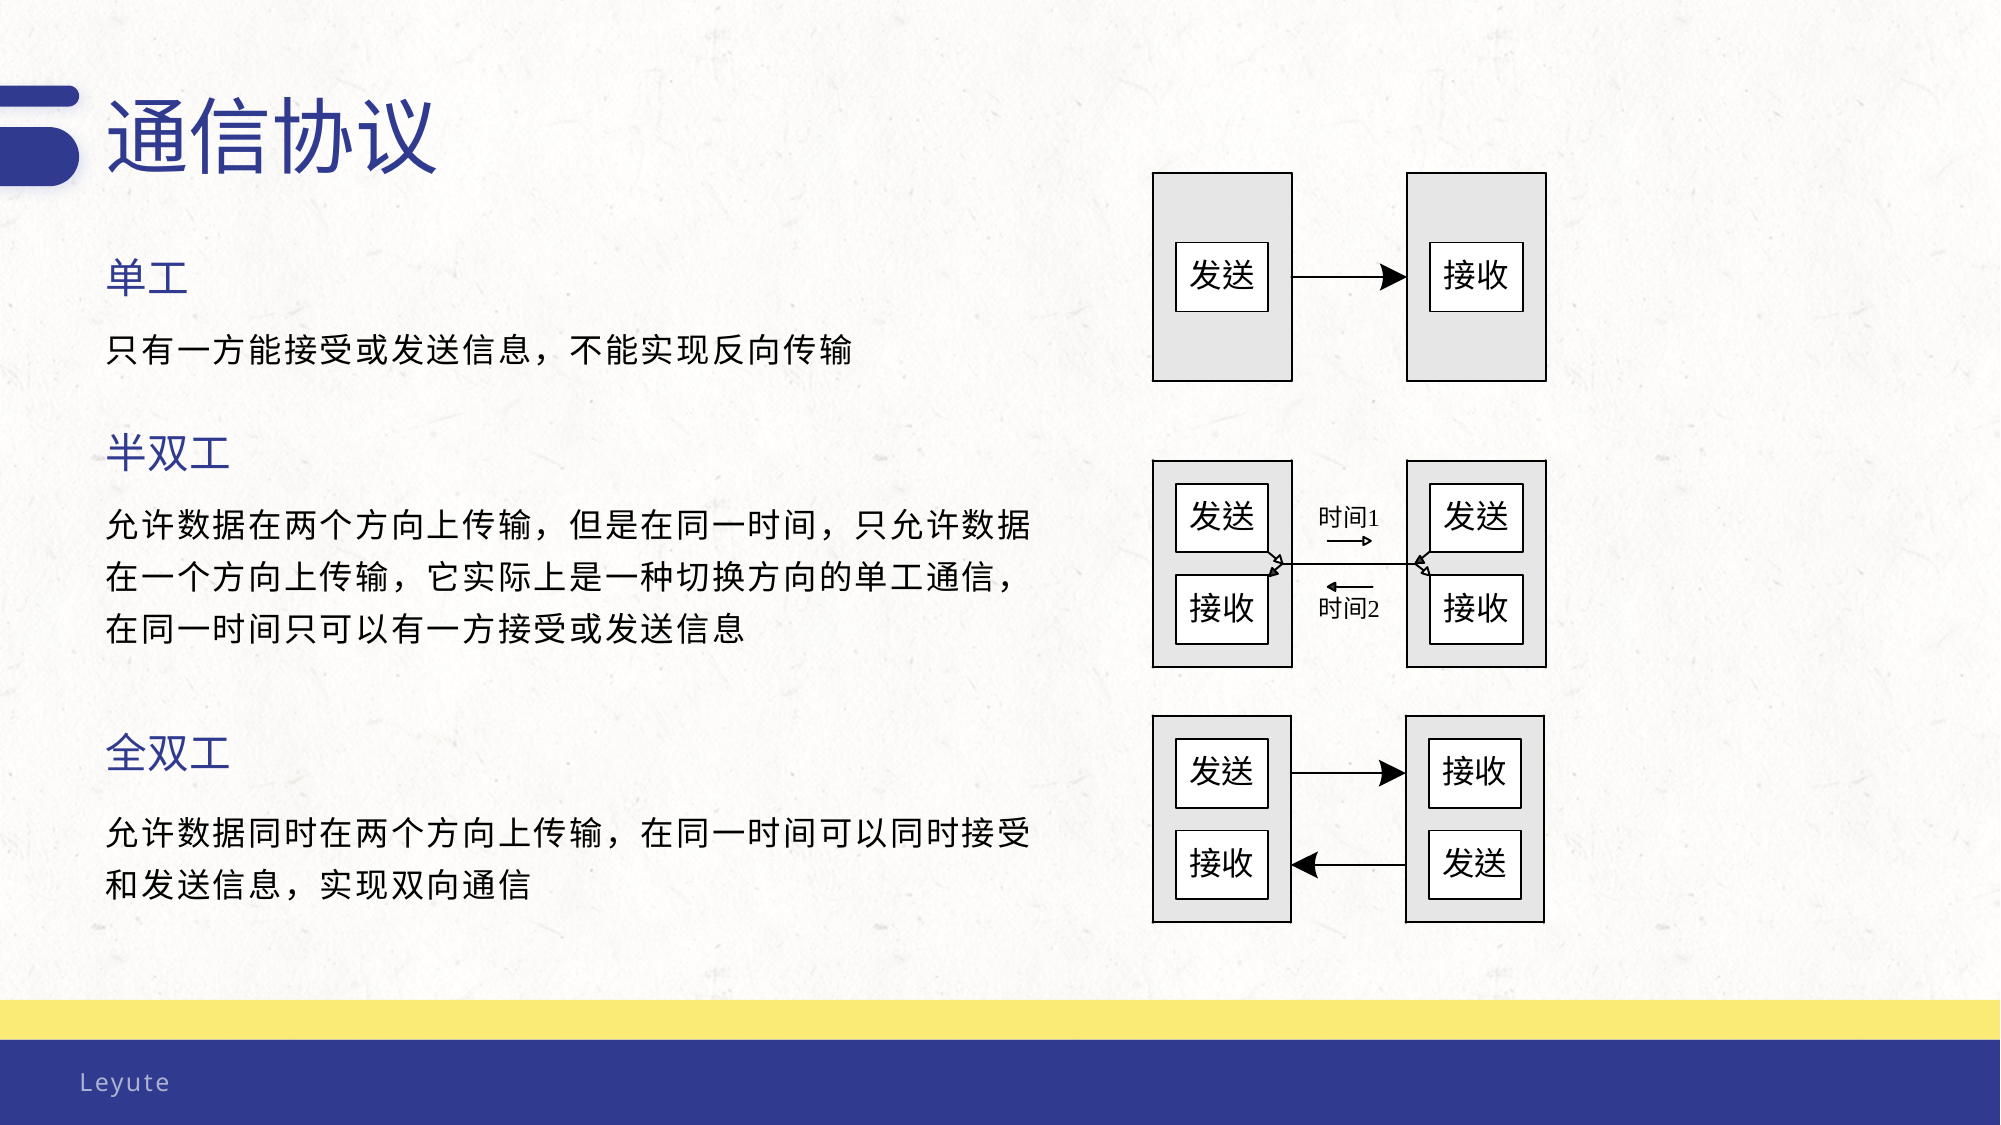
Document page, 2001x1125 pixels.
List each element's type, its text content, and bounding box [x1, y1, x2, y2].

text_box 全双工 [90, 719, 246, 785]
text_box 单工 [90, 244, 204, 309]
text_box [1120, 695, 1565, 943]
text_box 半双工 [90, 419, 246, 485]
picture [0, 0, 2001, 1125]
text_box 允许数据在两个方向上传输，但是在同一时间，只允许数据在一个方向上传输，它实际上是一种切换方向的单工通信，在同一时间只可以有一方接受或发送信息 [91, 485, 1060, 656]
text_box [1120, 152, 1567, 402]
text_box 允许数据同时在两个方向上传输，在同一时间可以同时接受和发送信息，实现双向通信 [91, 792, 1060, 912]
text_box 只有一方能接受或发送信息，不能实现反向传输 [91, 309, 1060, 377]
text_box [1120, 439, 1567, 688]
text_box 通信协议 [90, 76, 454, 192]
